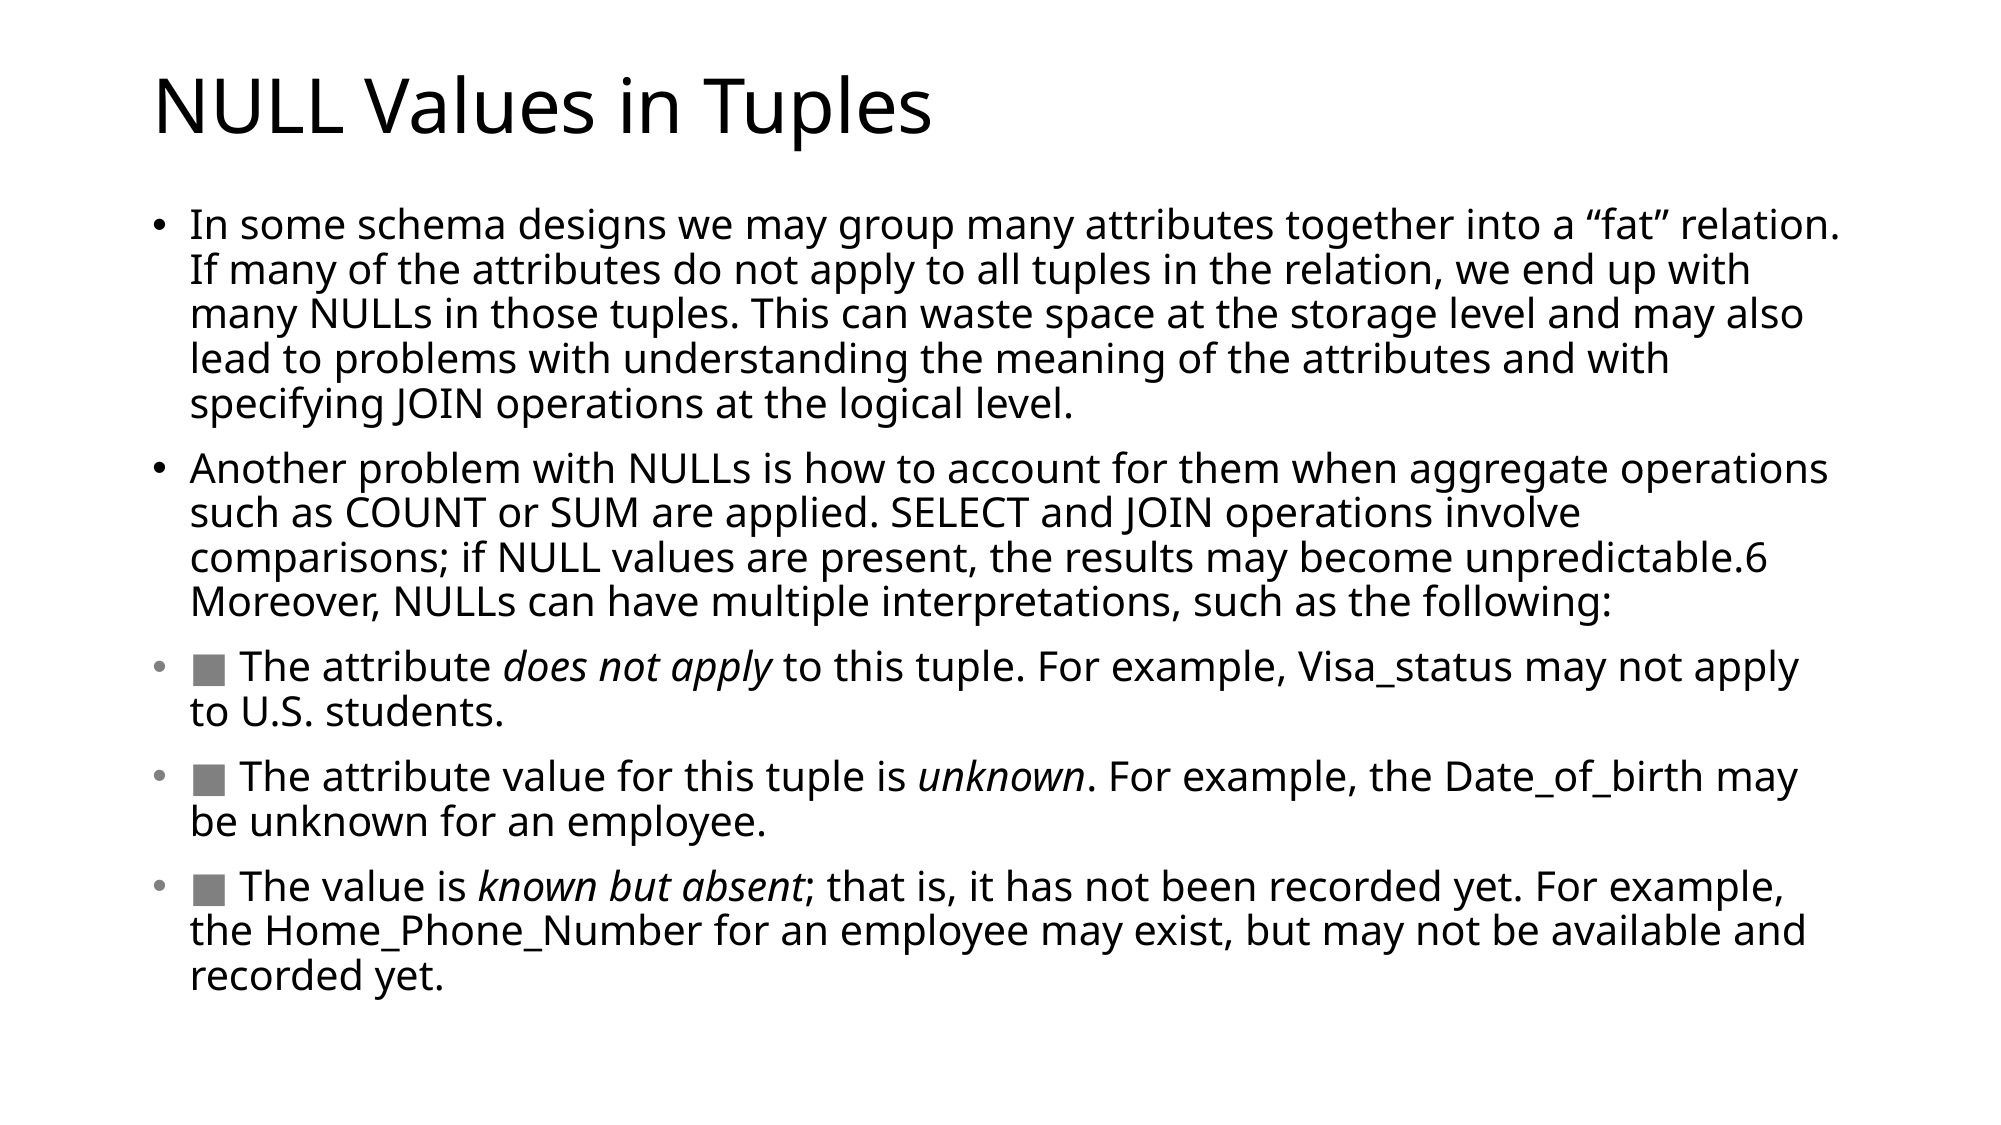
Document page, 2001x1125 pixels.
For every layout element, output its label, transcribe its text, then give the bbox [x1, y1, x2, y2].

list In some schema designs we may group many attributes together into a “fat” relation. If many of the attributes do not apply to all tuples in the relation, we end up with many NULLs in those tuples. This can waste space at the storage level and may also lead to problems with understanding the meaning of the attributes and with specifying JOIN operations at the logical level. Another problem with NULLs is how to account for them when aggregate operations such as COUNT or SUM are applied. SELECT and JOIN operations involve comparisons; if NULL values are present, the results may become unpredictable.6 Moreover, NULLs can have multiple interpretations, such as the following: ■ The attribute does not apply to this tuple. For example, Visa_status may not apply to U.S. students. ■ The attribute value for this tuple is unknown. For example, the Date_of_birth may be unknown for an employee. ■ The value is known but absent; that is, it has not been recorded yet. For example, the Home_Phone_Number for an employee may exist, but may not be available and recorded yet. [137, 196, 1863, 1014]
title NULL Values in Tuples [137, 59, 1863, 157]
